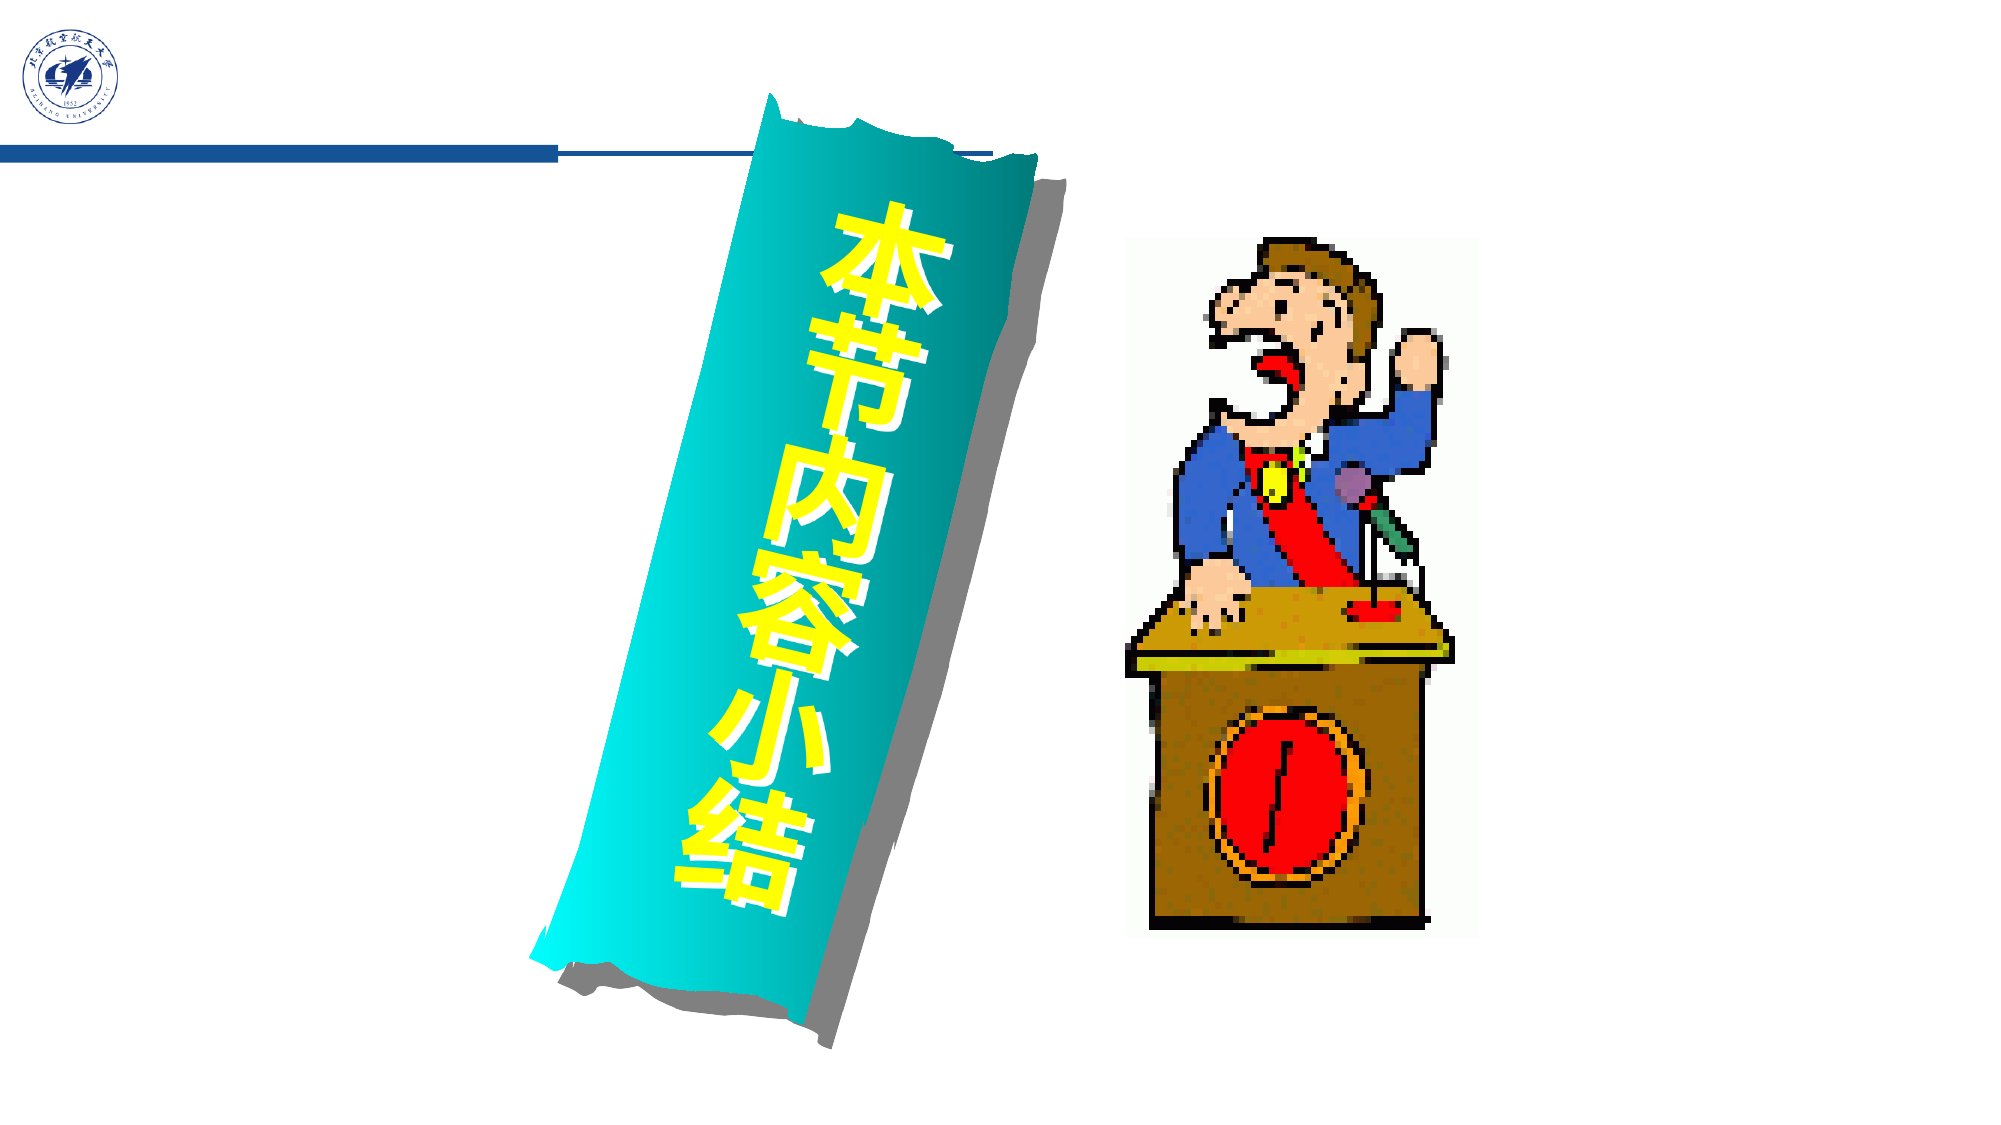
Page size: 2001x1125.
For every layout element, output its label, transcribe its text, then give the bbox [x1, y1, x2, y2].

text_box 本 节 内 容 小 结 [648, 187, 974, 938]
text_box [1124, 237, 1479, 938]
picture [16, 23, 124, 130]
text_box [528, 93, 1038, 1025]
